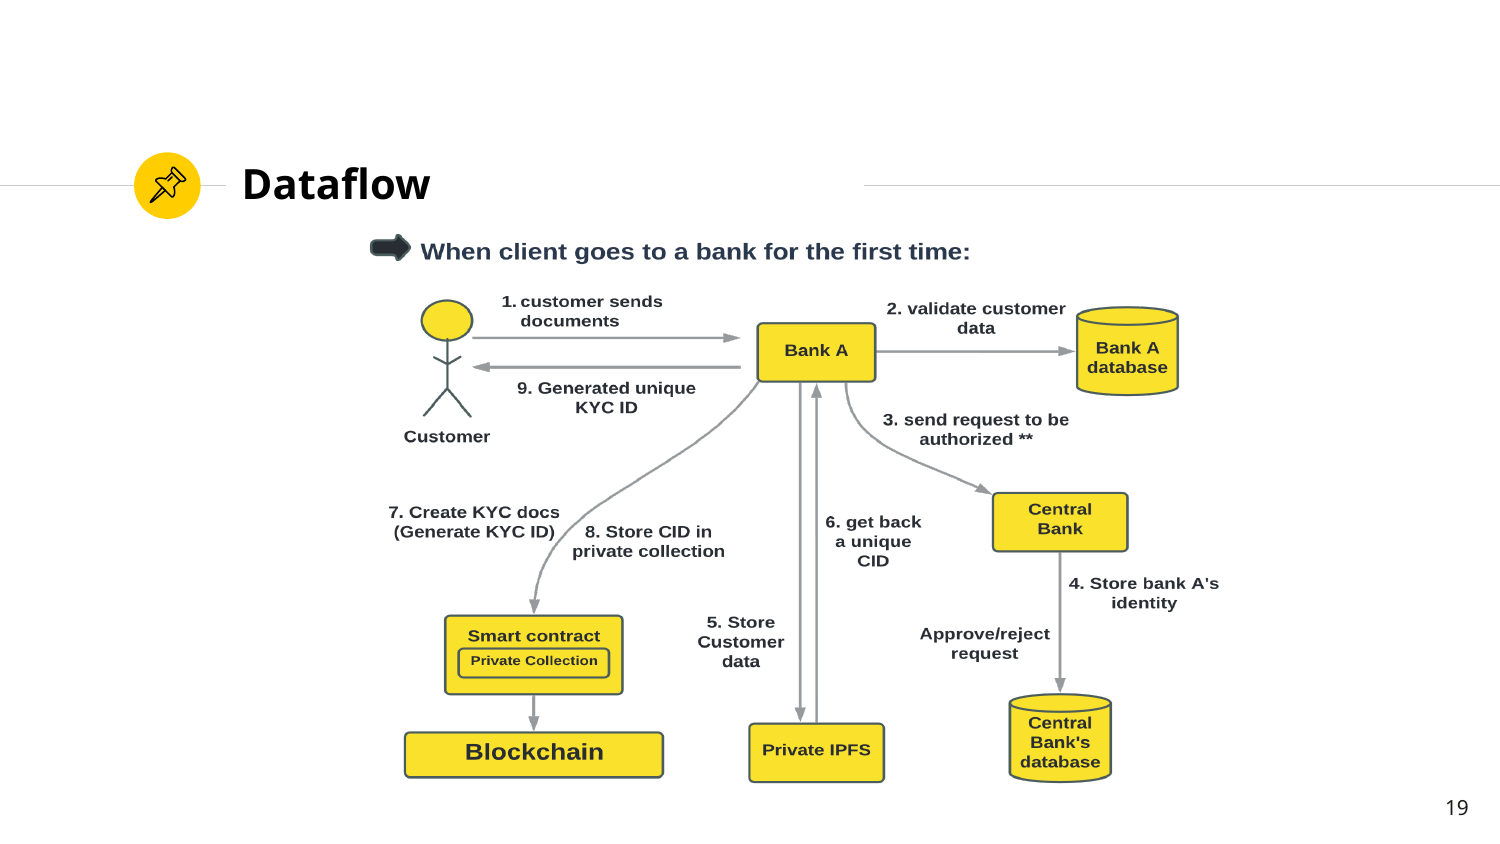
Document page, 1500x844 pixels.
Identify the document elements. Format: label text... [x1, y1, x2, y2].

picture [329, 218, 1264, 797]
text_box 19 [1393, 779, 1484, 844]
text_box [150, 166, 186, 203]
title Dataflow [226, 146, 863, 219]
